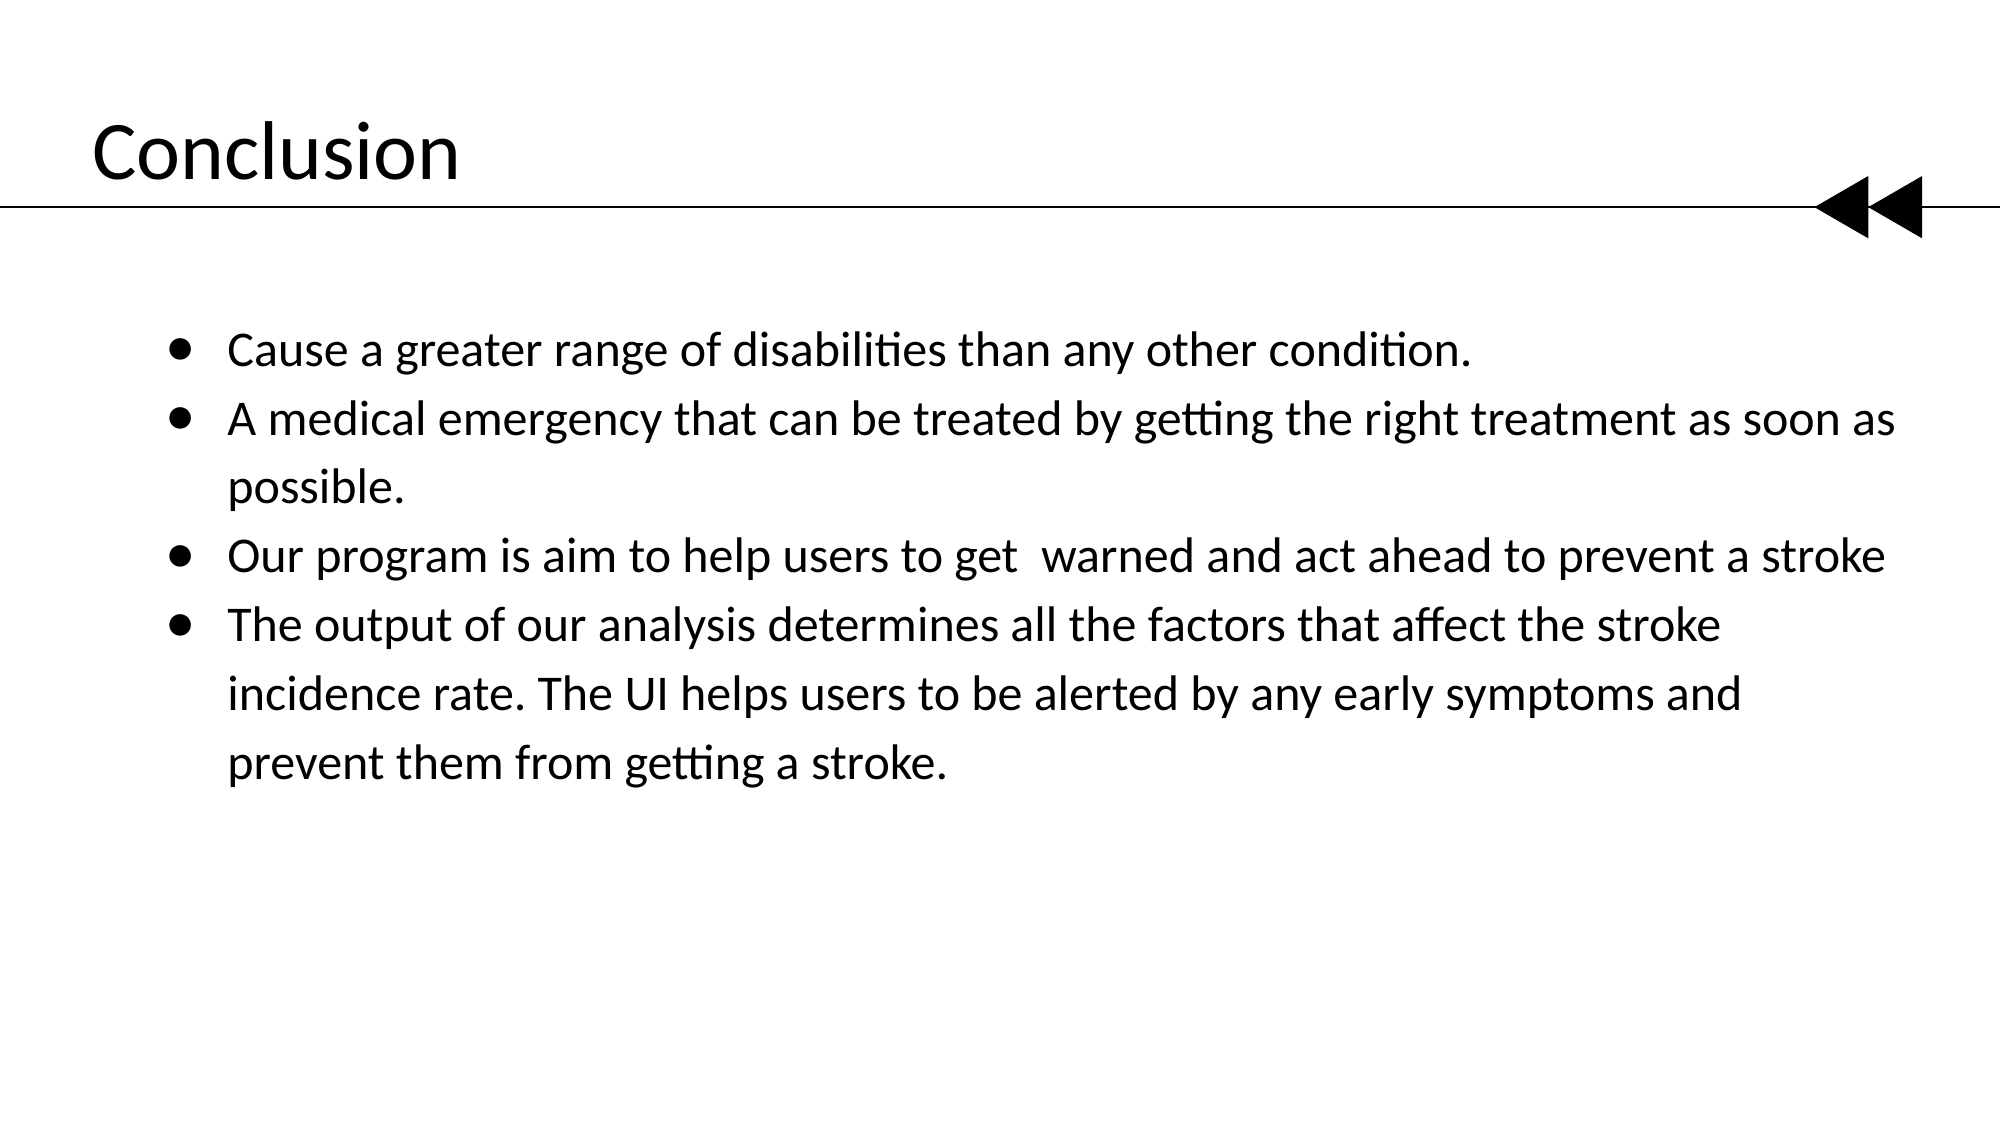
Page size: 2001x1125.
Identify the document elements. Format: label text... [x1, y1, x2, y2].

list Cause a greater range of disabilities than any other condition. A medical emergency that can be treated by getting the right treatment as soon as possible. Our program is aim to help users to get warned and act ahead to prevent a stroke The output of our analysis determines all the factors that affect the stroke incidence rate. The UI helps users to be alerted by any early symptoms and prevent them from getting a stroke. [137, 299, 1921, 1014]
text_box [0, 175, 2000, 239]
text_box Conclusion [77, 60, 1749, 175]
